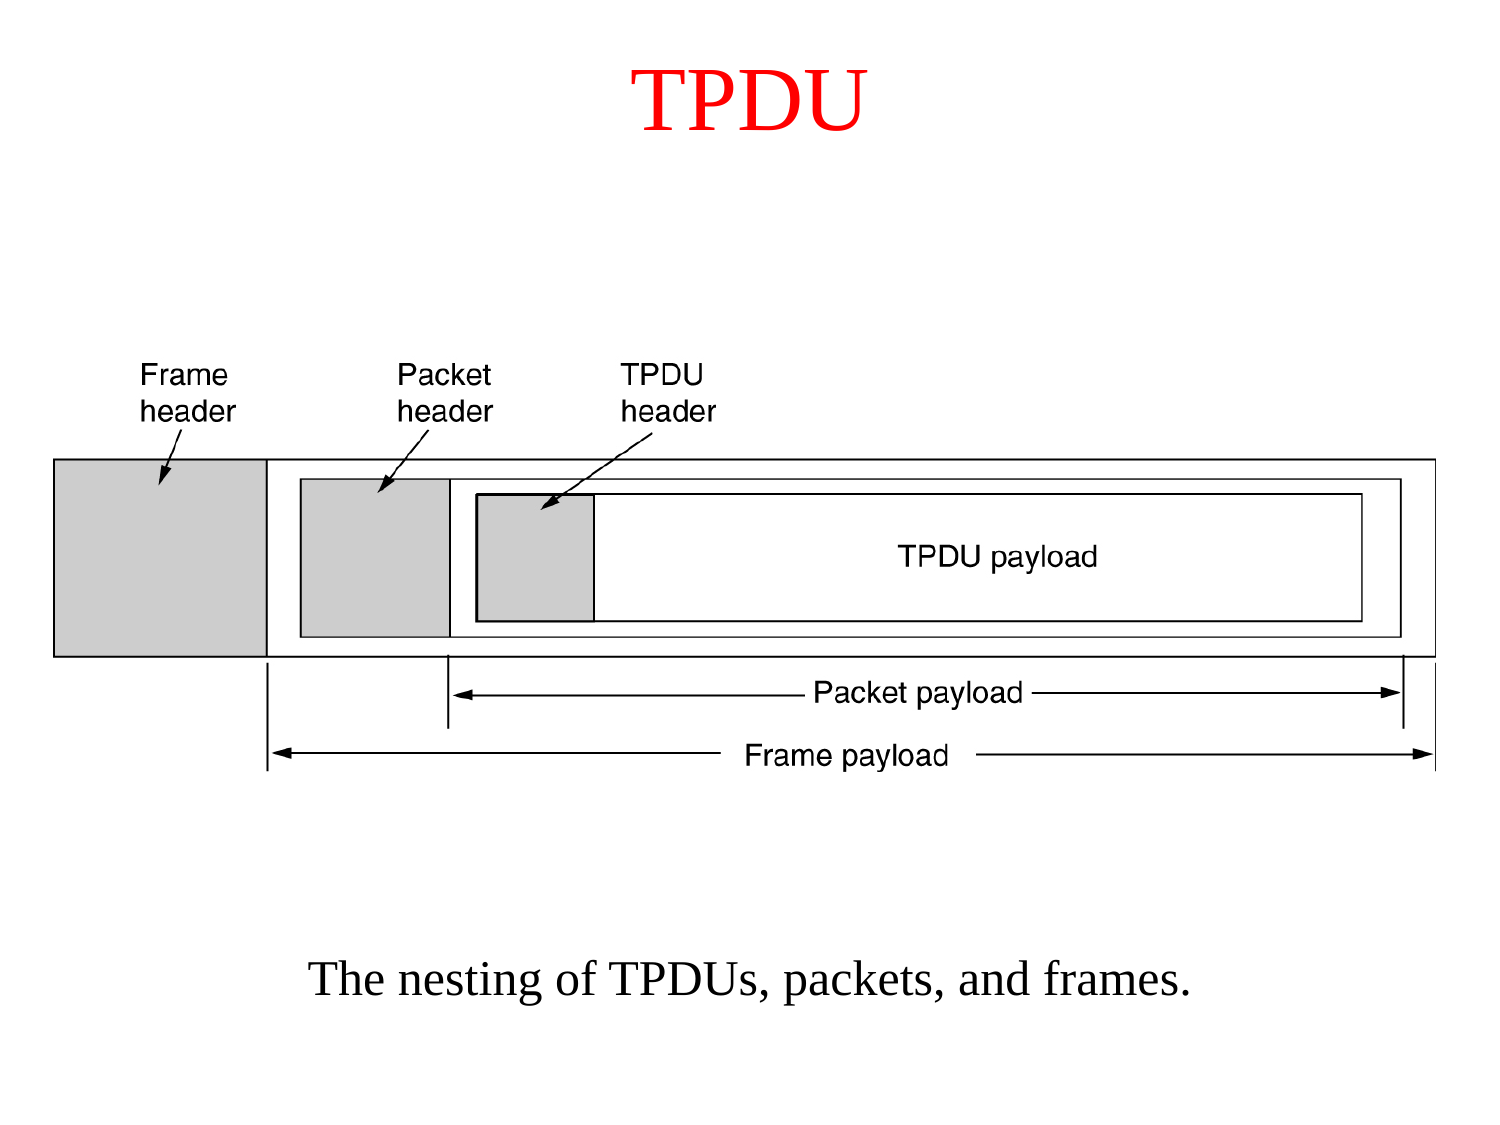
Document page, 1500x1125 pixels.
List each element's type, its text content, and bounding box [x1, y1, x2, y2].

list The nesting of TPDUs, packets, and frames. [0, 937, 1500, 1075]
picture [53, 355, 1436, 773]
title TPDU [0, 0, 1500, 188]
